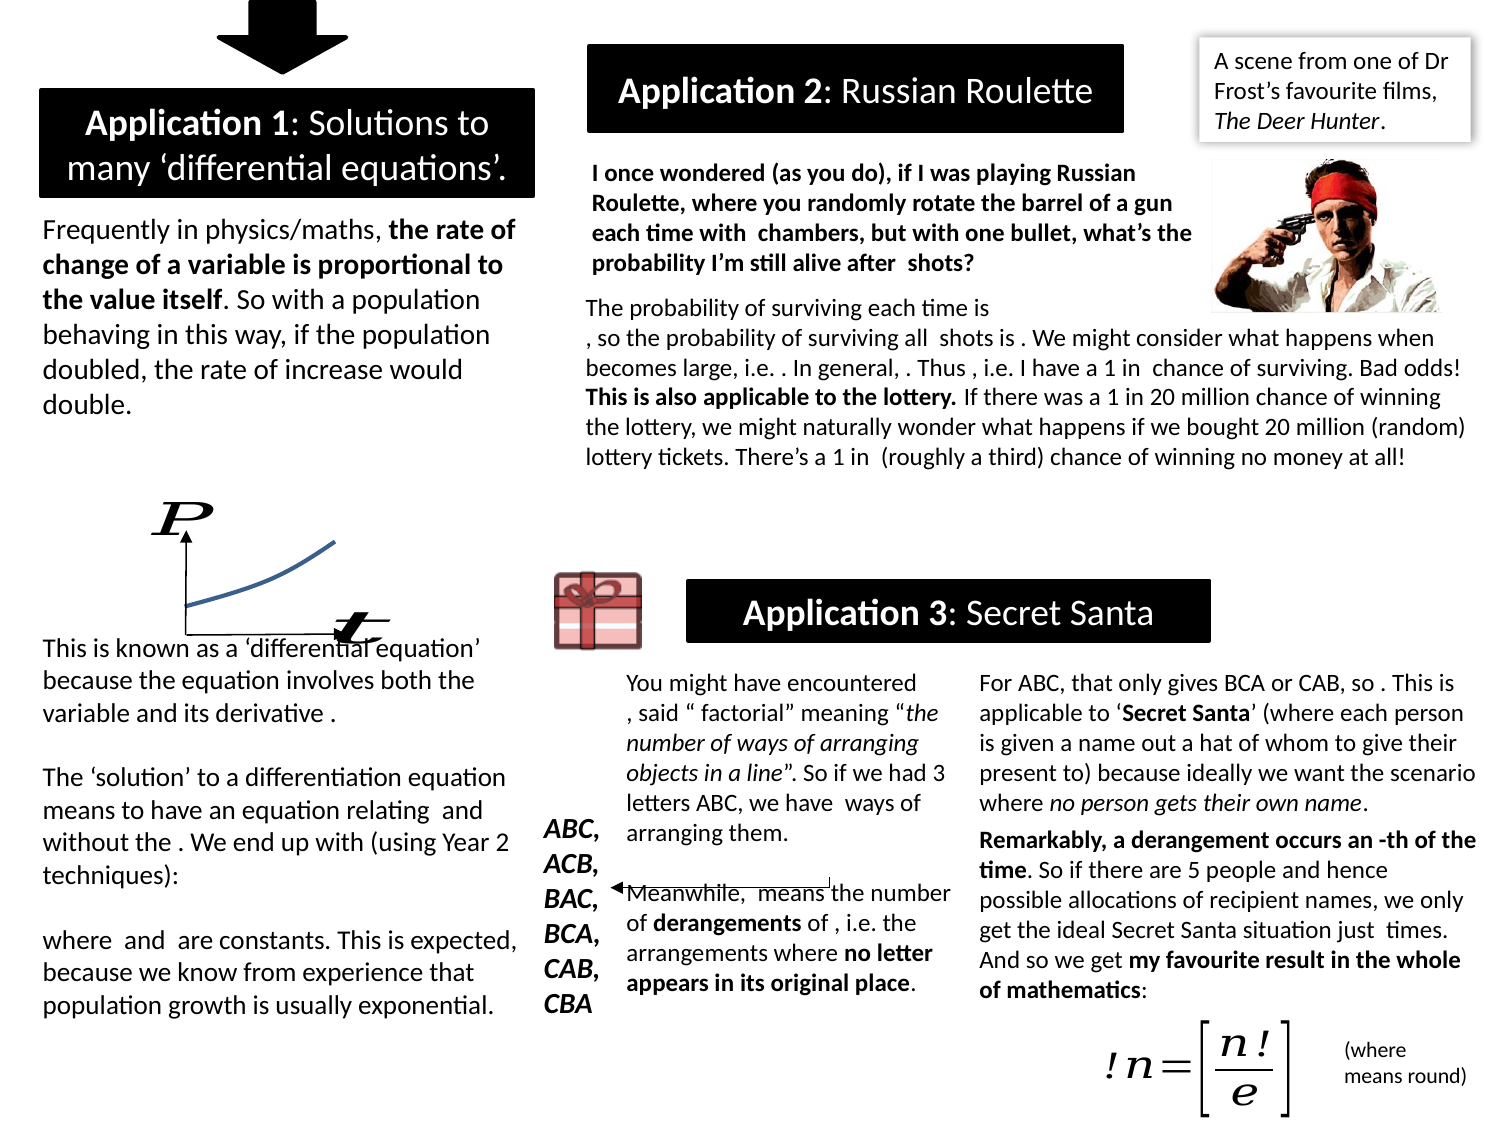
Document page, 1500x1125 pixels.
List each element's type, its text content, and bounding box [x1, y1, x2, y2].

text_box A scene from one of Dr Frost’s favourite films, The Deer Hunter. [1199, 37, 1471, 142]
picture [1211, 159, 1442, 314]
text_box [191, 539, 337, 607]
text_box ABC, ACB, BAC, BCA, CAB, CBA [529, 802, 623, 1027]
text_box [216, 0, 349, 75]
picture [554, 567, 642, 655]
text_box Application 2: Russian Roulette [587, 44, 1124, 133]
text_box Application 1: Solutions to many ‘differential equations’. [39, 88, 535, 198]
text_box Application 3: Secret Santa [686, 579, 1211, 643]
